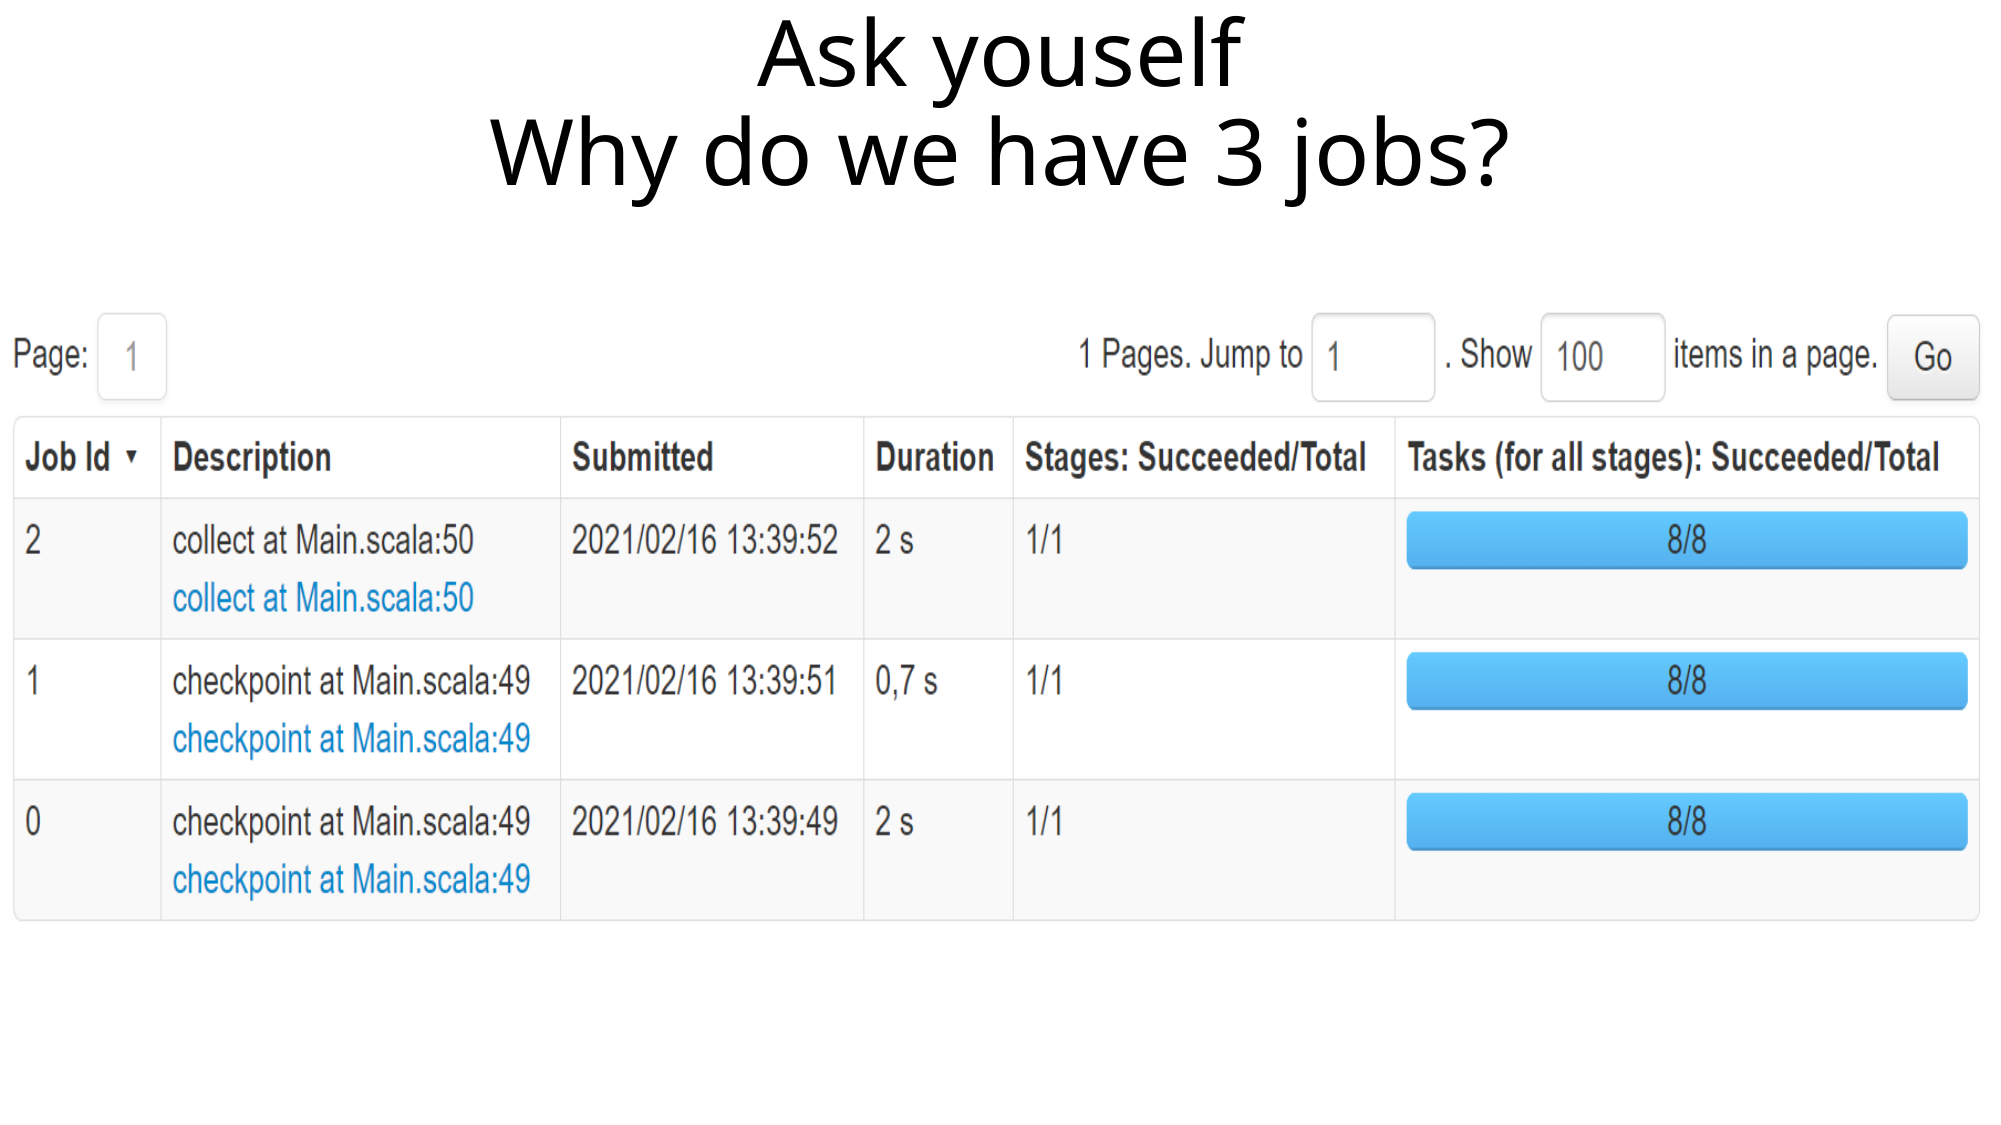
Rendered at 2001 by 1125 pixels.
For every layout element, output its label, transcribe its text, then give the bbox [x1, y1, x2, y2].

picture [0, 310, 2000, 948]
text_box Ask youself Why do we have 3 jobs? [0, 0, 2000, 218]
